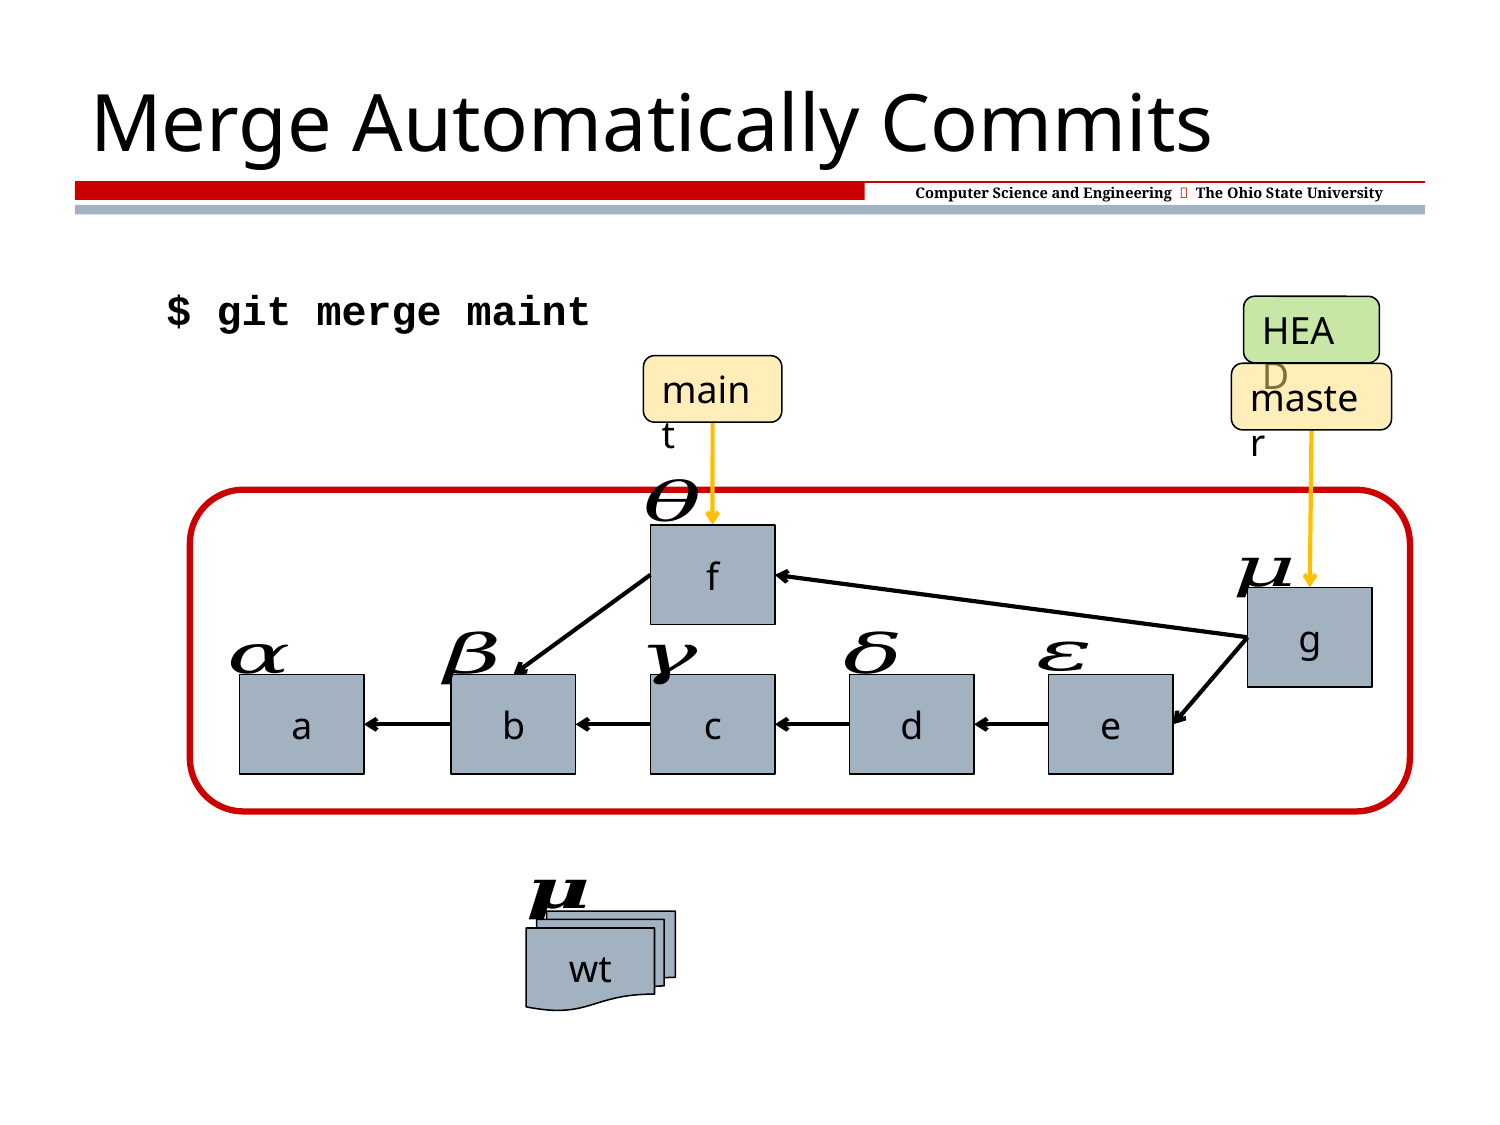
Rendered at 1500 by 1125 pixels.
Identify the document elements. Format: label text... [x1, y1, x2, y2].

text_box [513, 574, 651, 675]
text_box $ git merge maint [151, 276, 607, 341]
text_box [189, 489, 1410, 812]
text_box wt [526, 911, 676, 1011]
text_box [1172, 645, 1248, 725]
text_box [774, 574, 1248, 638]
title Merge Automatically Commits [75, 37, 1425, 175]
text_box g [1252, 587, 1373, 688]
text_box master [1231, 363, 1392, 430]
text_box maint [643, 355, 782, 423]
text_box f [650, 525, 775, 625]
text_box HEAD [1243, 296, 1380, 363]
text_box e [1048, 674, 1174, 775]
